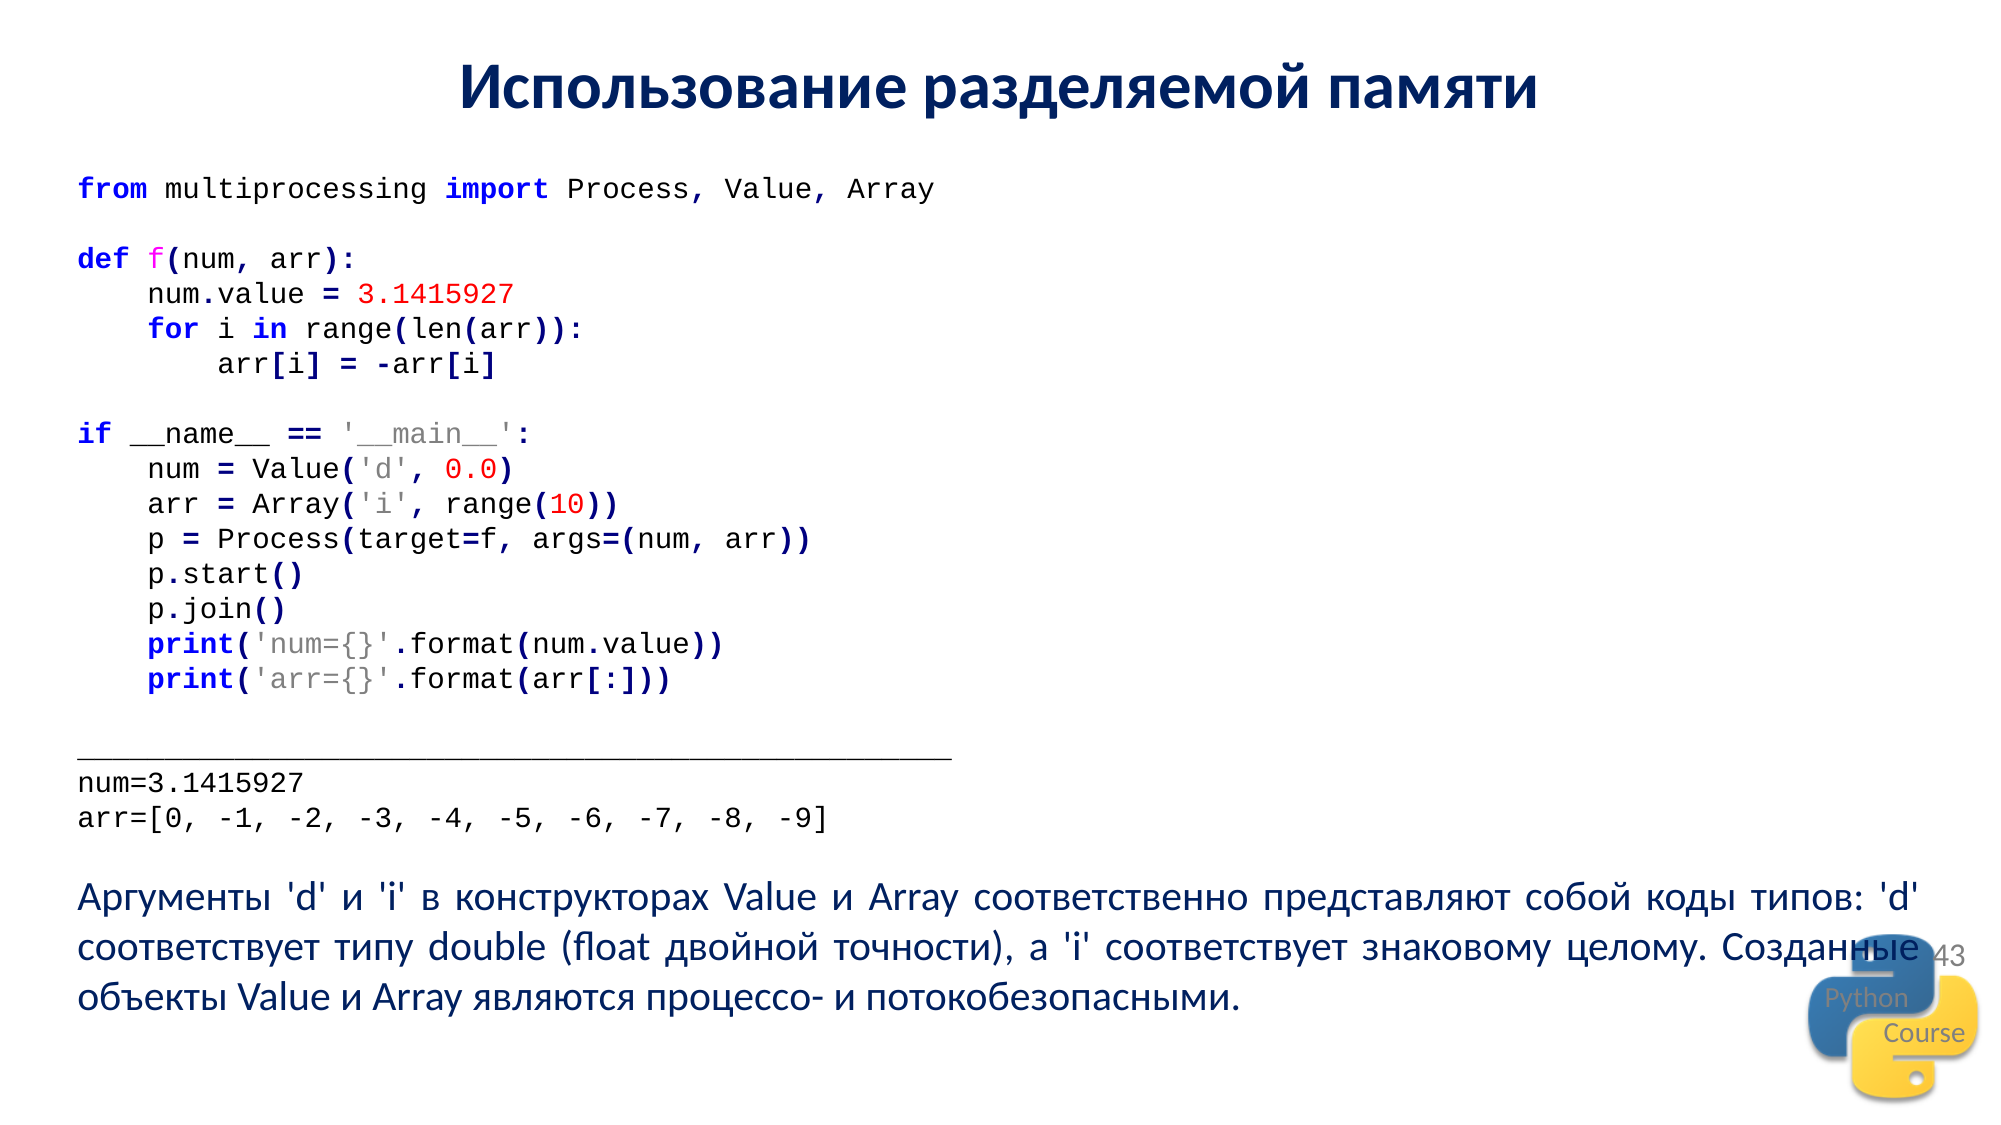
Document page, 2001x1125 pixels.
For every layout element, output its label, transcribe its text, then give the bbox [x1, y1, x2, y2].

picture [1936, 948, 1943, 958]
title Использование разделяемой памяти [0, 34, 2000, 149]
text_box from multiprocessing import Process, Value, Array def f(num, arr): num.value = 3.1415927 for i in range(len(arr)): arr[i] = -arr[i] if __name__ == '__main__': num = Value('d', 0.0) arr = Array('i', range(10)) p = Process(target=f, args=(num, arr)) p.start() p.join() print('num={}'.format(num.value)) print('arr={}'.format(arr[:])) __________________________________________________ num=3.1415927 arr=[0, -1, -2, -3, -4, -5, -6, -7, -8, -9] Аргументы 'd' и 'i' в конструкторах Value и Array соответственно представляют собой коды типов: 'd' соответствует типу double (float двойной точности), а 'i' соответствует знаковому целому. Созданные объекты Value и Array являются процессо- и потокобезопасными. [62, 162, 1936, 1097]
picture [1801, 932, 1985, 1110]
